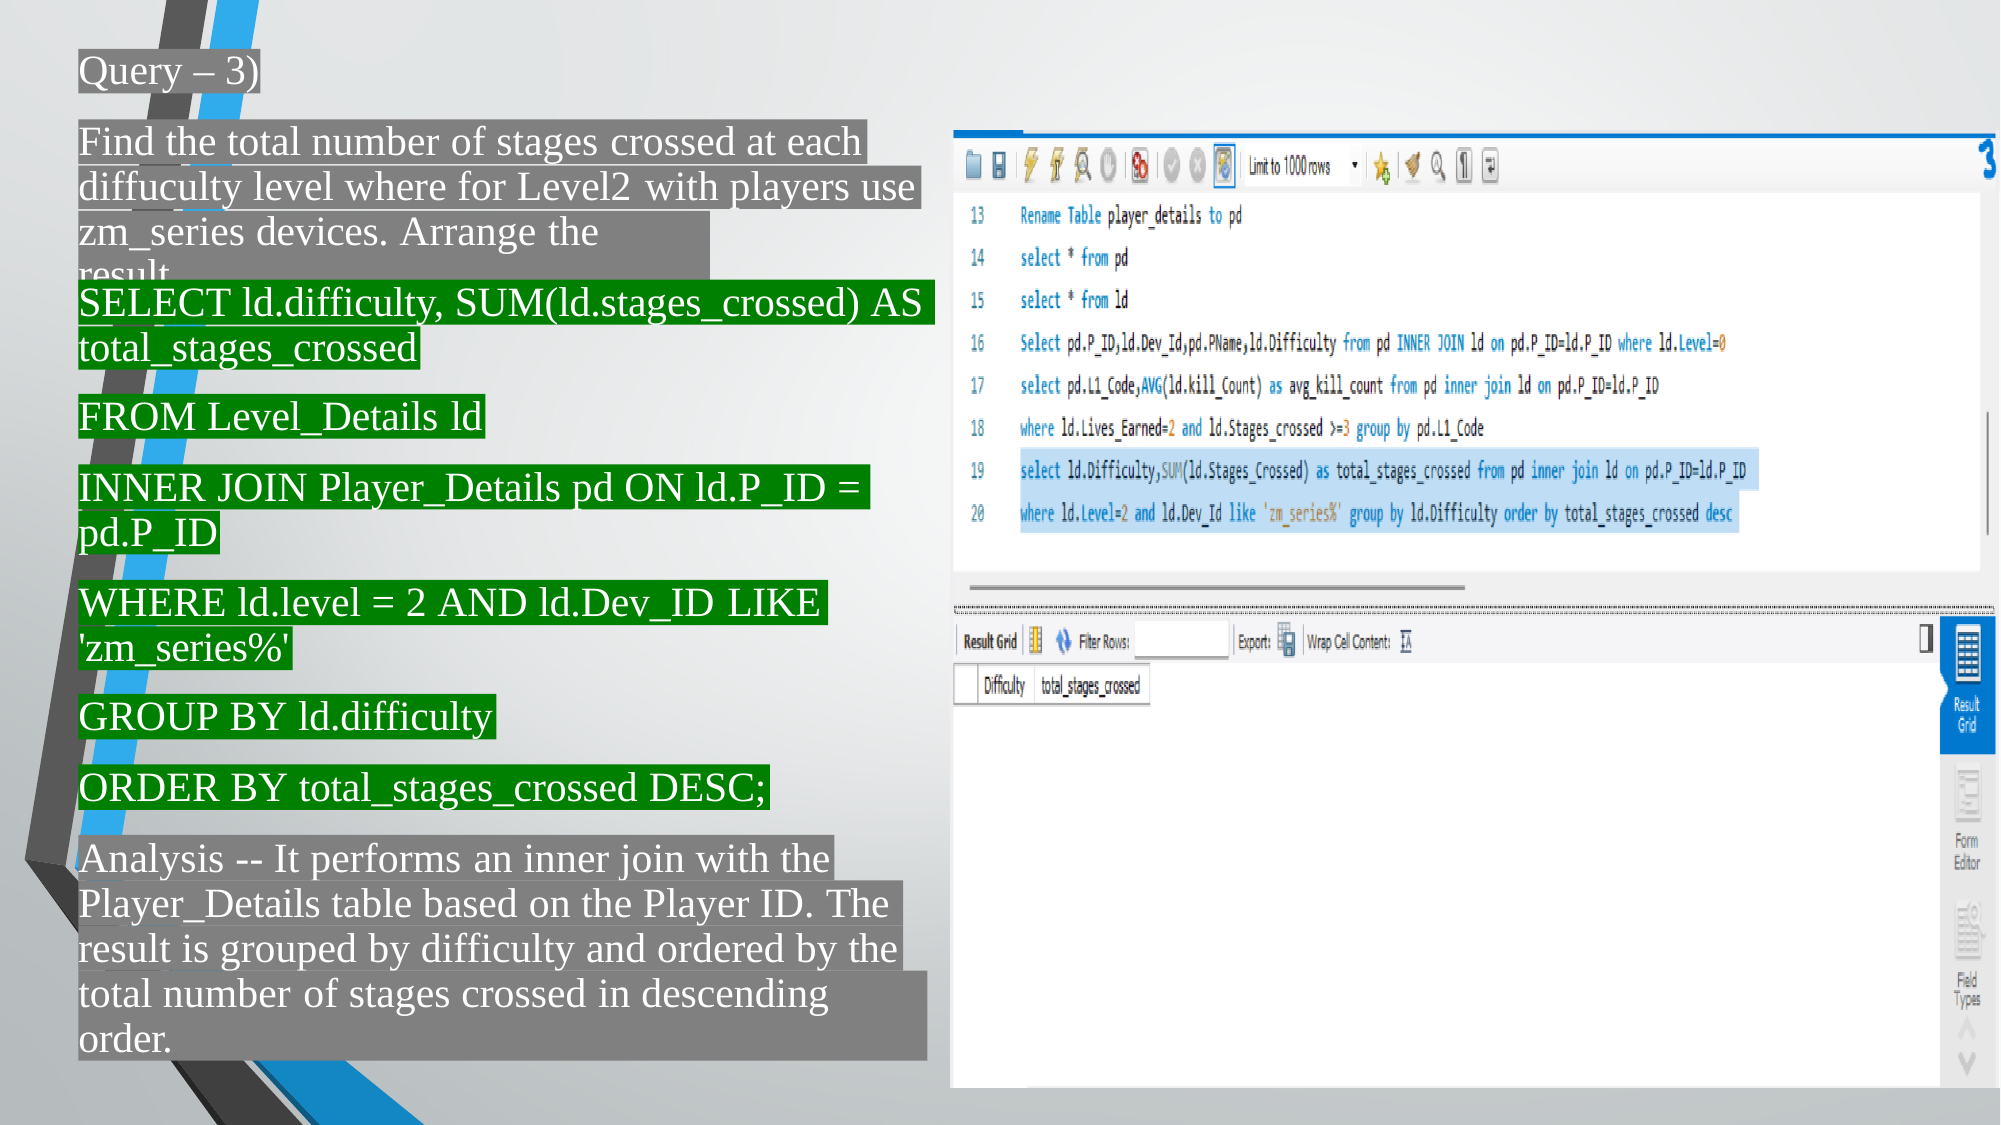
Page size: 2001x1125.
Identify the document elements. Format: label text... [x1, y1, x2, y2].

text_box Find the total number of stages crossed at each [78, 119, 868, 164]
text_box Query – 3) [78, 48, 261, 94]
text_box zm_series devices. Arrange the result. [78, 210, 710, 279]
text_box 'zm_series%' [78, 626, 293, 671]
text_box FROM Level_Details ld [78, 393, 486, 439]
text_box diffuculty level where for Level2 with players use [78, 165, 922, 209]
text_box WHERE ld.level = 2 AND ld.Dev_ID LIKE [78, 579, 829, 626]
text_box ORDER BY total_stages_crossed DESC; [78, 764, 770, 810]
text_box INNER JOIN Player_Details pd ON ld.P_ID = [78, 464, 871, 510]
text_box Player_Details table based on the Player ID. The [78, 880, 904, 925]
text_box GROUP BY ld.difficulty [78, 693, 497, 740]
picture [949, 130, 2000, 1088]
text_box pd.P_ID [78, 510, 220, 555]
text_box SELECT ld.difficulty, SUM(ld.stages_crossed) AS [78, 279, 935, 325]
text_box total_stages_crossed [78, 326, 421, 370]
text_box Analysis -- It performs an inner join with the [78, 834, 835, 880]
text_box total number of stages crossed in descending order. [78, 970, 928, 1061]
text_box result is grouped by difficulty and ordered by the [78, 925, 904, 970]
